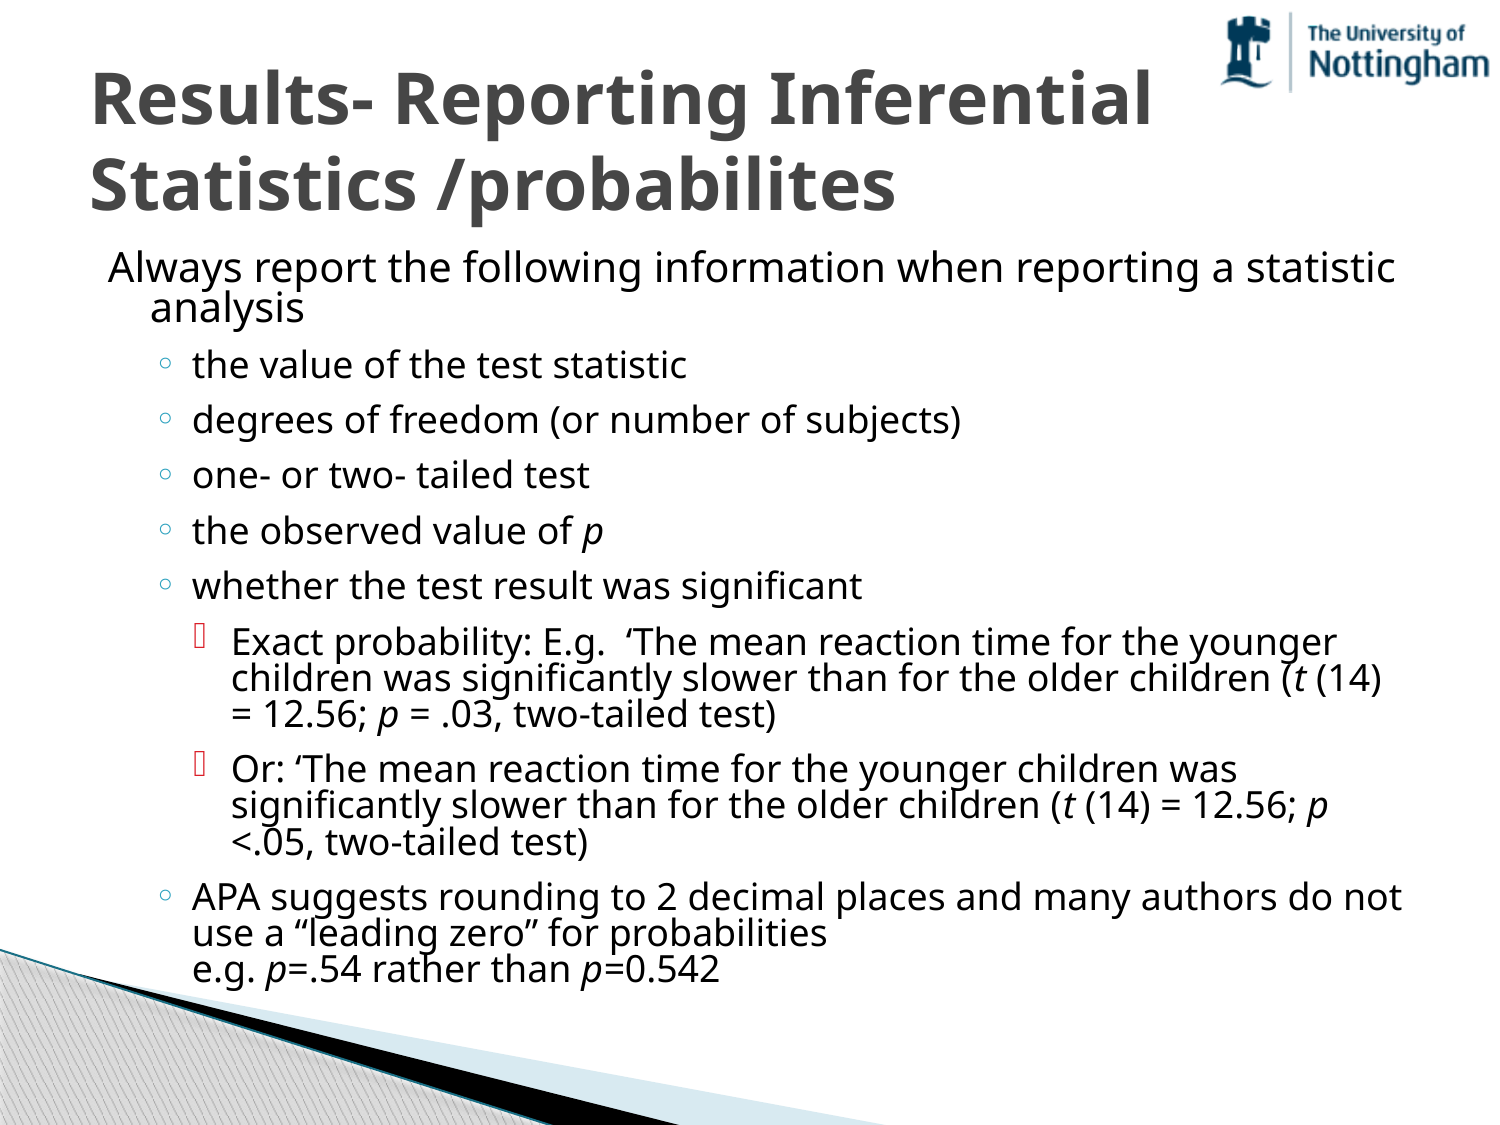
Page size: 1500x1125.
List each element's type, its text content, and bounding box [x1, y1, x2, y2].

title Results- Reporting Inferential Statistics /probabilites [75, 45, 1425, 233]
list Always report the following information when reporting a statistic analysis the value of the test statistic degrees of freedom (or number of subjects) one- or two- tailed test the observed value of p whether the test result was significant Exact probability: E.g. ‘The mean reaction time for the younger children was significantly slower than for the older children (t (14) = 12.56; p = .03, two-tailed test) Or: ‘The mean reaction time for the younger children was significantly slower than for the older children (t (14) = 12.56; p <.05, two-tailed test) APA suggests rounding to 2 decimal places and many authors do not use a “leading zero” for probabilities e.g. p=.54 rather than p=0.542 [74, 242, 1426, 1049]
picture [1219, 11, 1490, 93]
